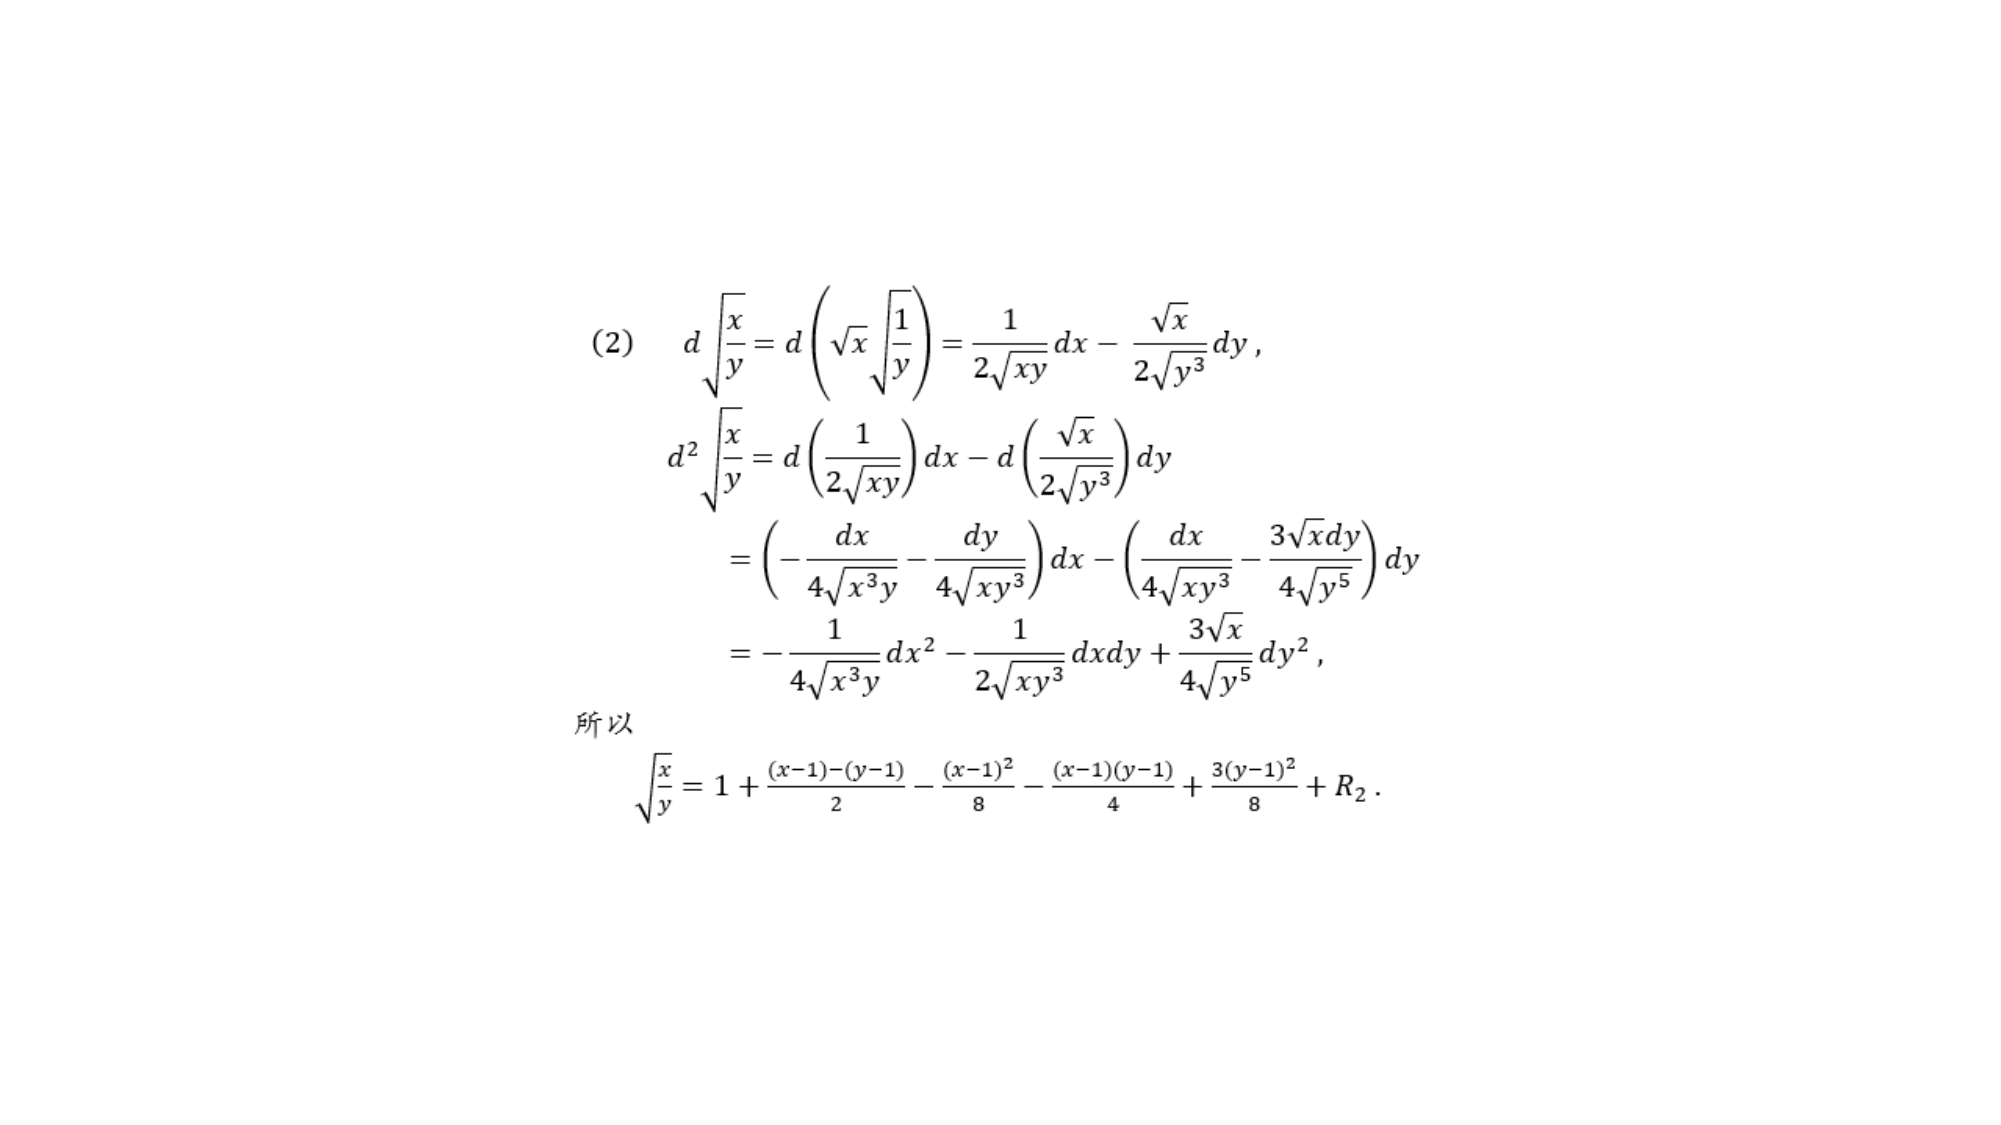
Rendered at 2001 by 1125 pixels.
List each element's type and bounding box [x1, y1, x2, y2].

picture [558, 259, 1442, 866]
